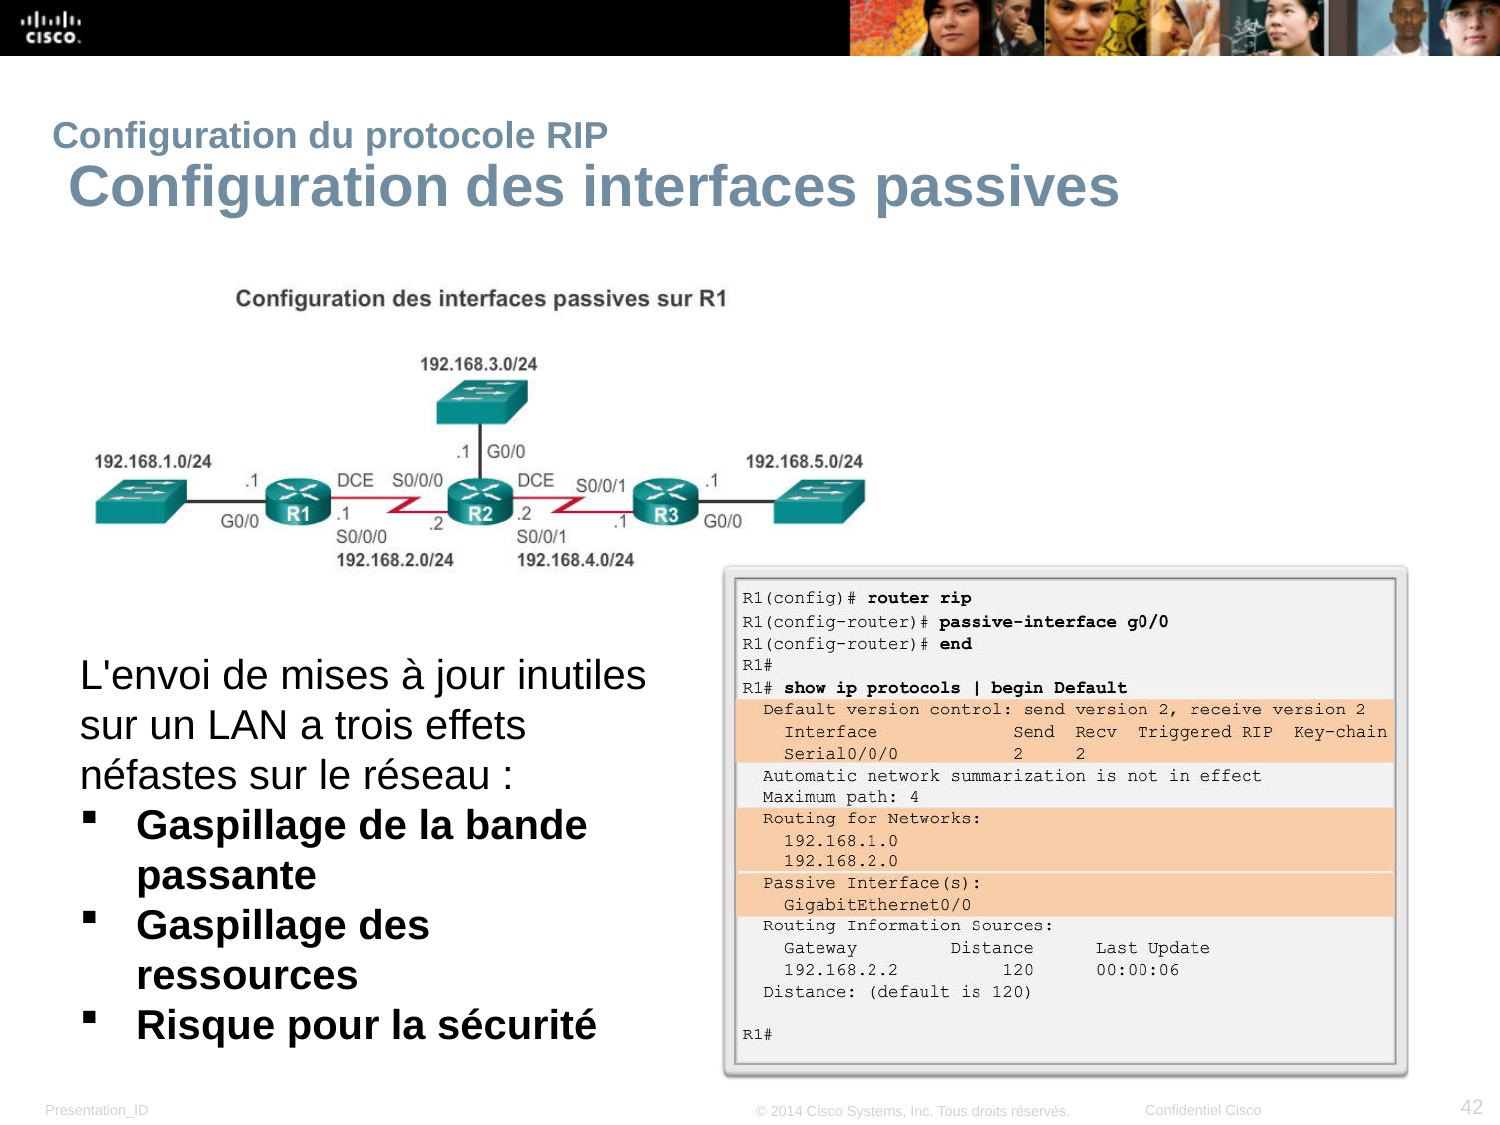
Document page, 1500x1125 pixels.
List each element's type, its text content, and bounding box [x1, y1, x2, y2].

title Configuration du protocole RIP Configuration des interfaces passives [38, 80, 1427, 227]
picture [77, 282, 1409, 1087]
picture [0, 0, 1500, 56]
text_box L'envoi de mises à jour inutiles sur un LAN a trois effets néfastes sur le réseau : Gaspillage de la bande passante Gaspillage des ressources Risque pour la sécurité [65, 640, 674, 1056]
